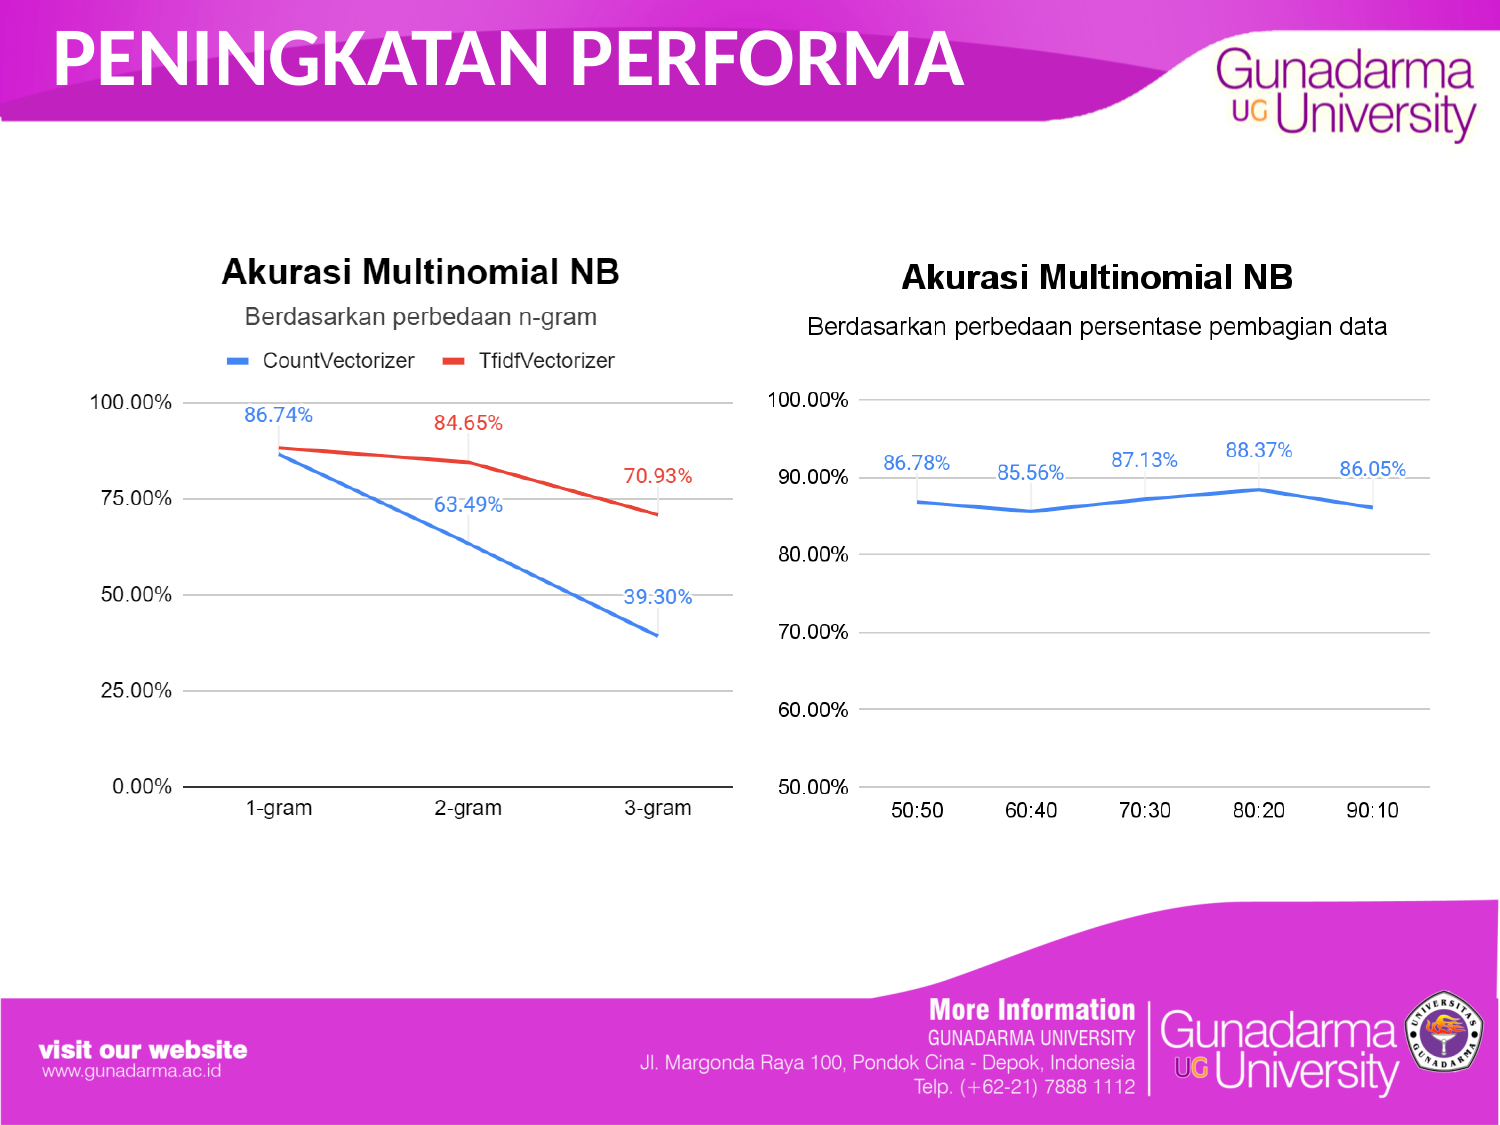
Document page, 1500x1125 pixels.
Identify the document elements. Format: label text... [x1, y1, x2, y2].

picture [0, 899, 1500, 1125]
title PENINGKATAN PERFORMA [37, 0, 1113, 123]
picture [0, 0, 1500, 213]
picture [57, 224, 1461, 851]
